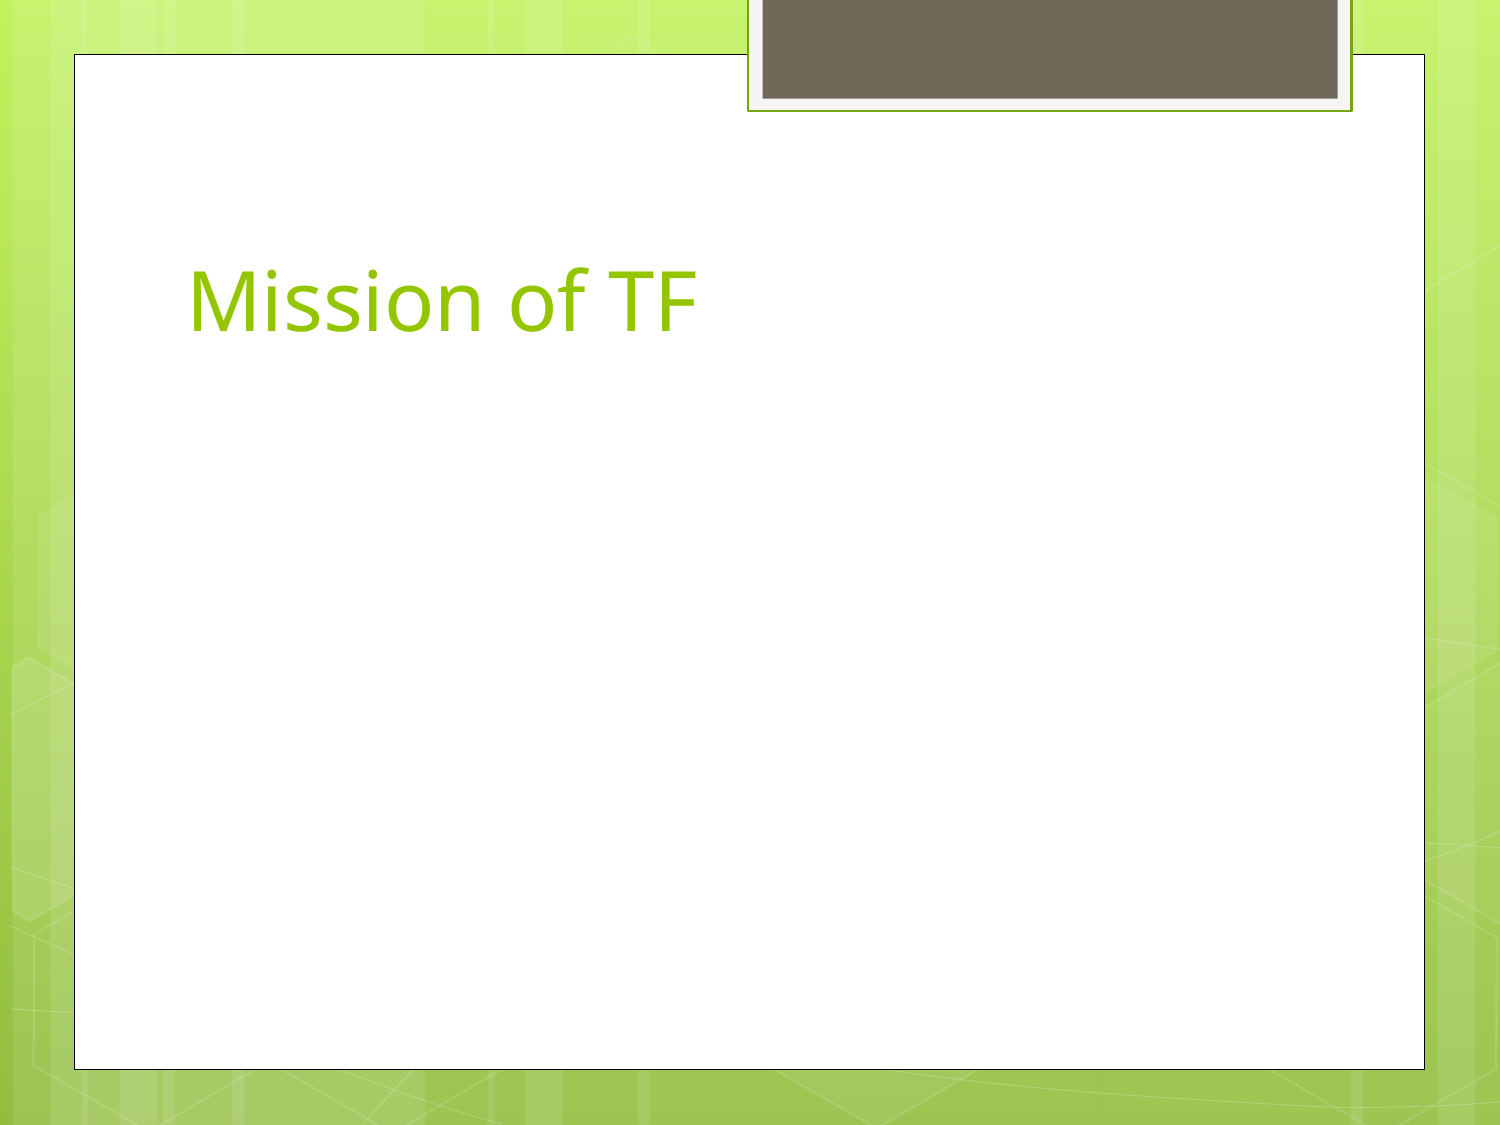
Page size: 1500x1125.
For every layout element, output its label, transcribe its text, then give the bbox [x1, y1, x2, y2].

title Mission of TF [171, 168, 1324, 357]
